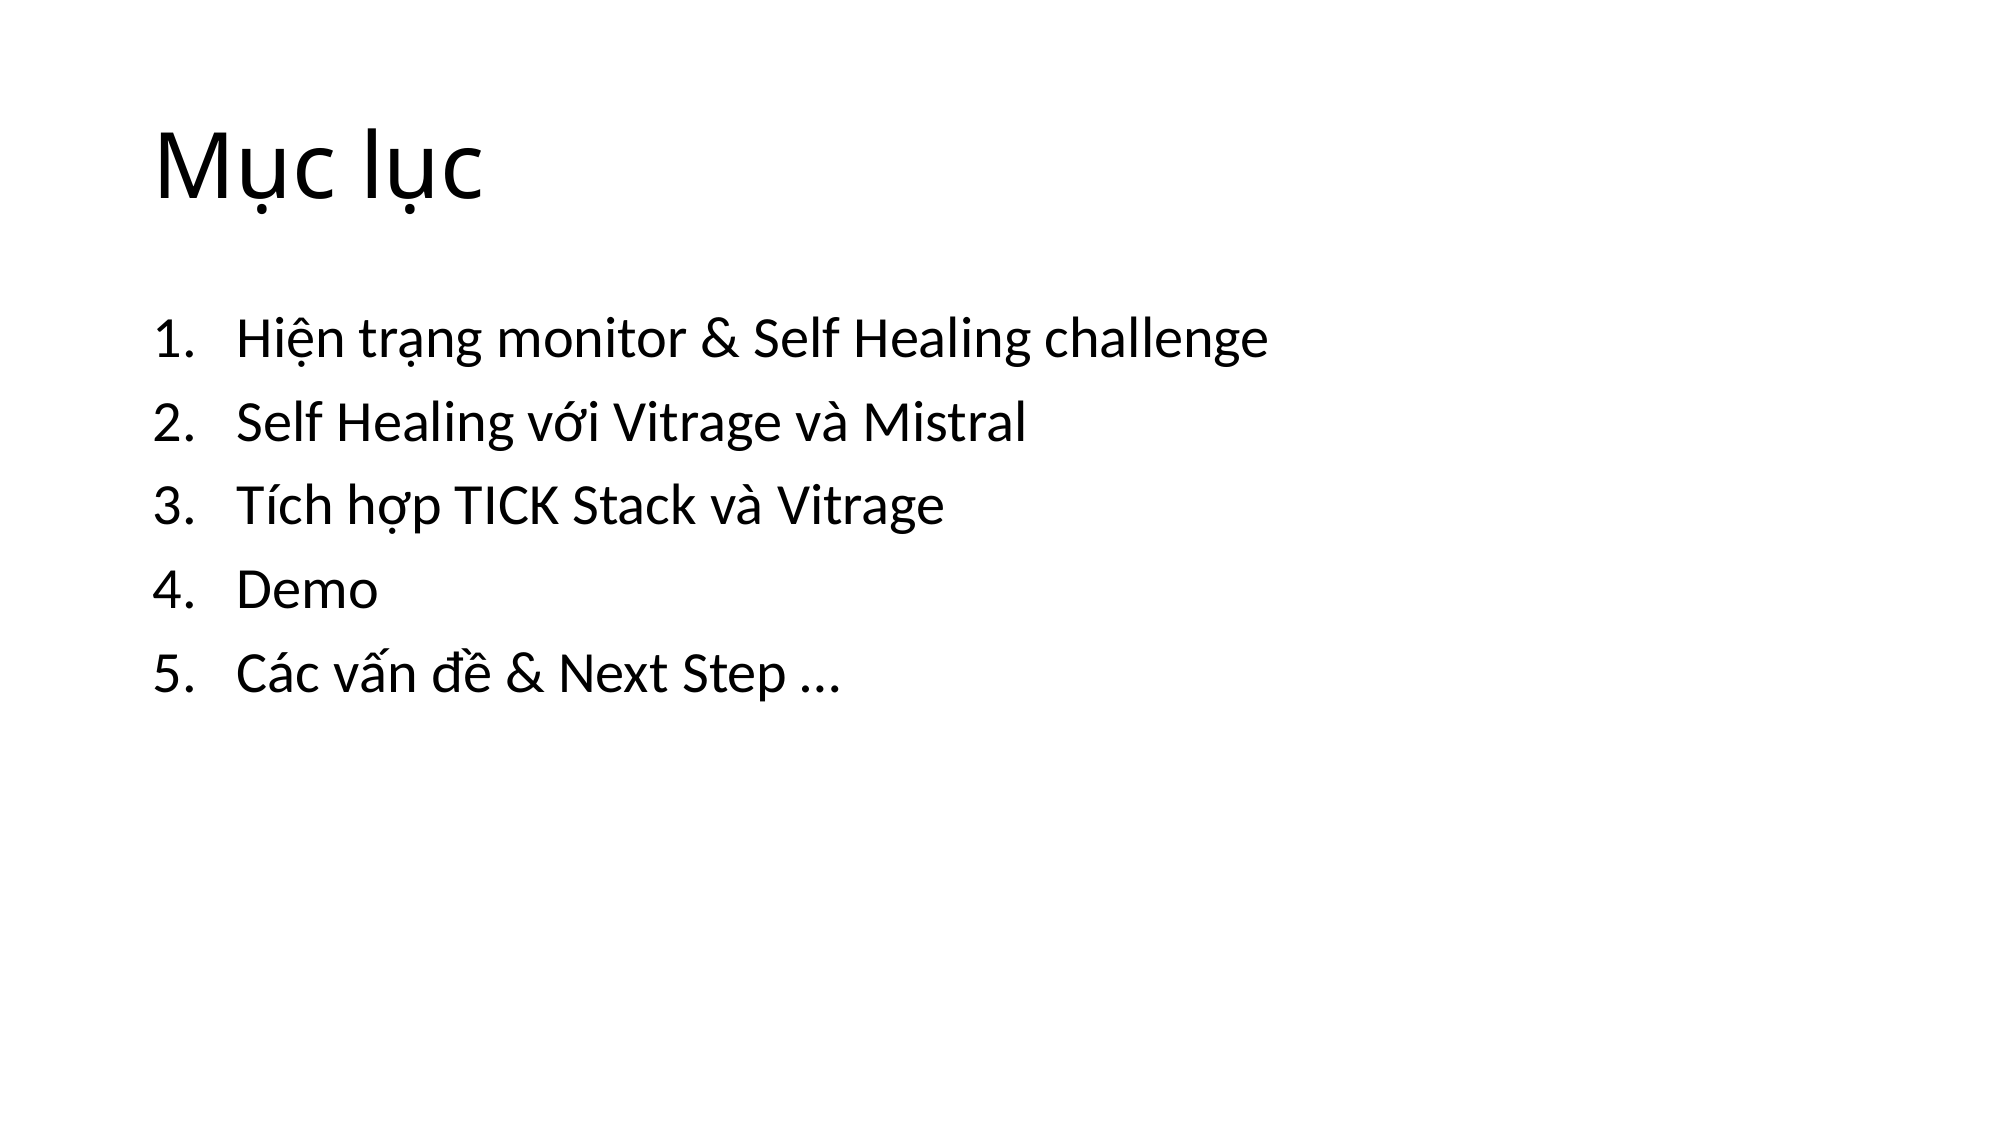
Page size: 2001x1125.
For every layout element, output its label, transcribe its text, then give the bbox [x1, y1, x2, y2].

list Hiện trạng monitor & Self Healing challenge Self Healing với Vitrage và Mistral Tích hợp TICK Stack và Vitrage Demo Các vấn đề & Next Step … [137, 299, 1863, 1014]
title Mục lục [137, 59, 1863, 278]
